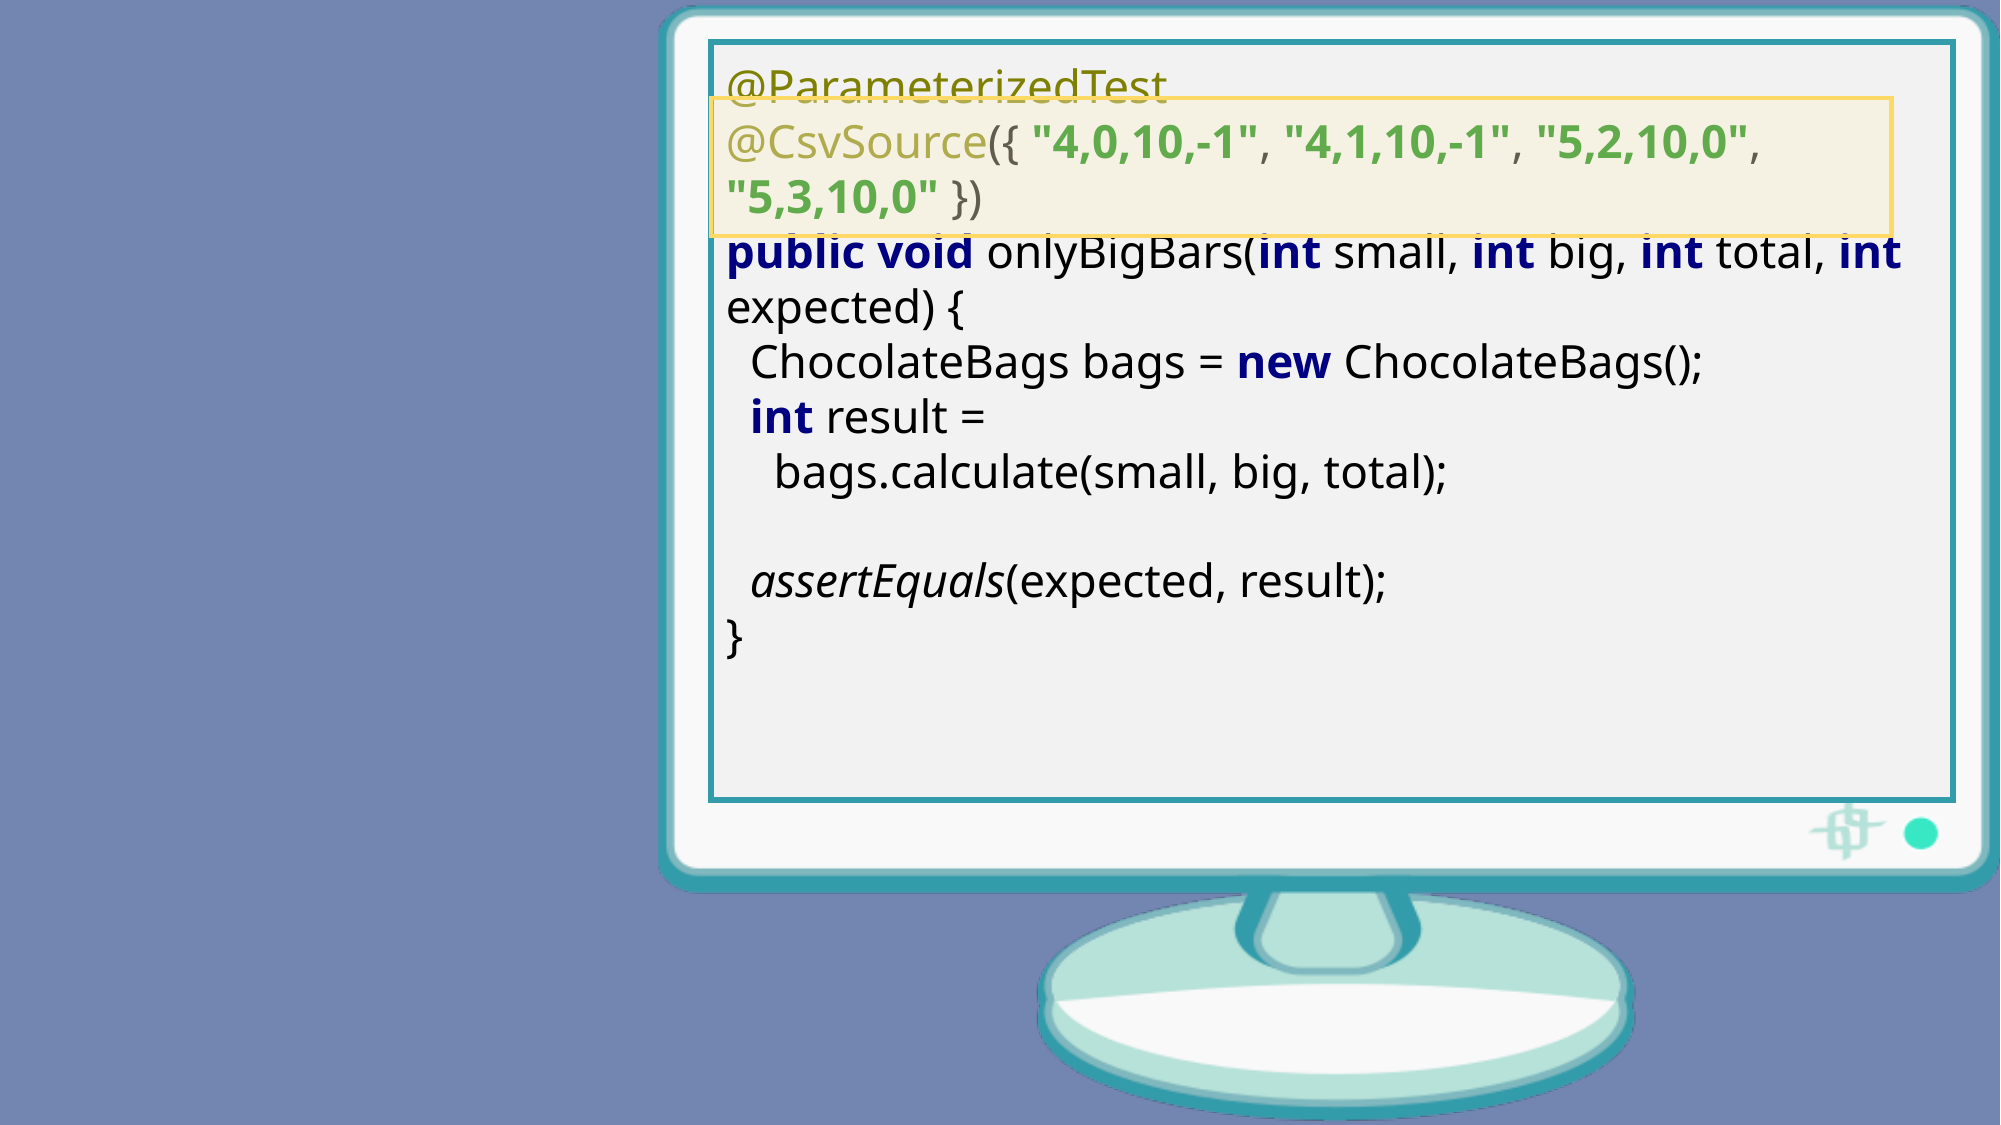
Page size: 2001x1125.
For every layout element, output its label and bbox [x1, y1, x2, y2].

picture [658, 0, 2000, 1125]
